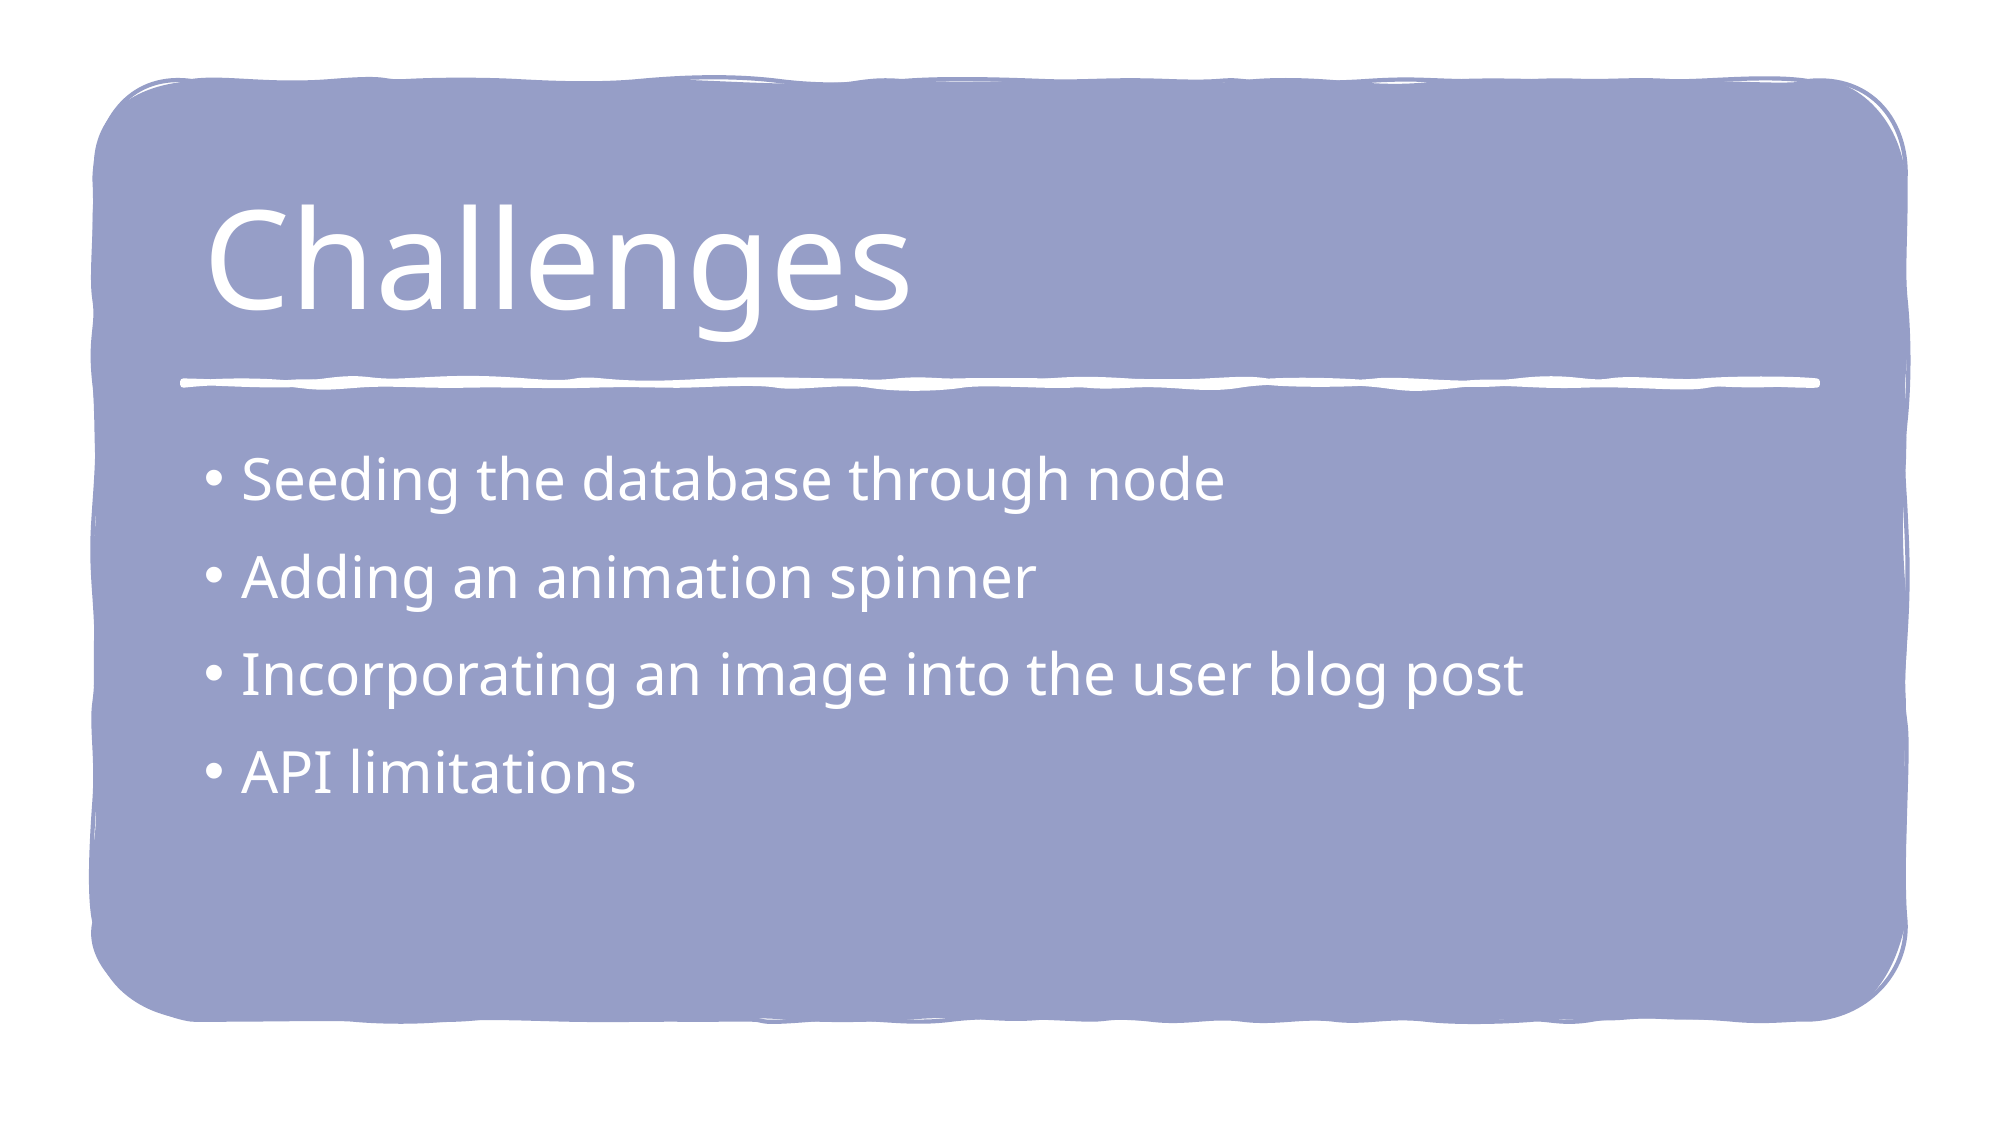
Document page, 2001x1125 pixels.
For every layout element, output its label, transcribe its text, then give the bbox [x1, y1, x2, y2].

text_box [0, 0, 2000, 1125]
text_box [90, 76, 1910, 1023]
list Seeding the database through node Adding an animation spinner Incorporating an image into the user blog post API limitations [188, 427, 1812, 967]
text_box [182, 376, 1818, 389]
title Challenges [188, 145, 1812, 364]
